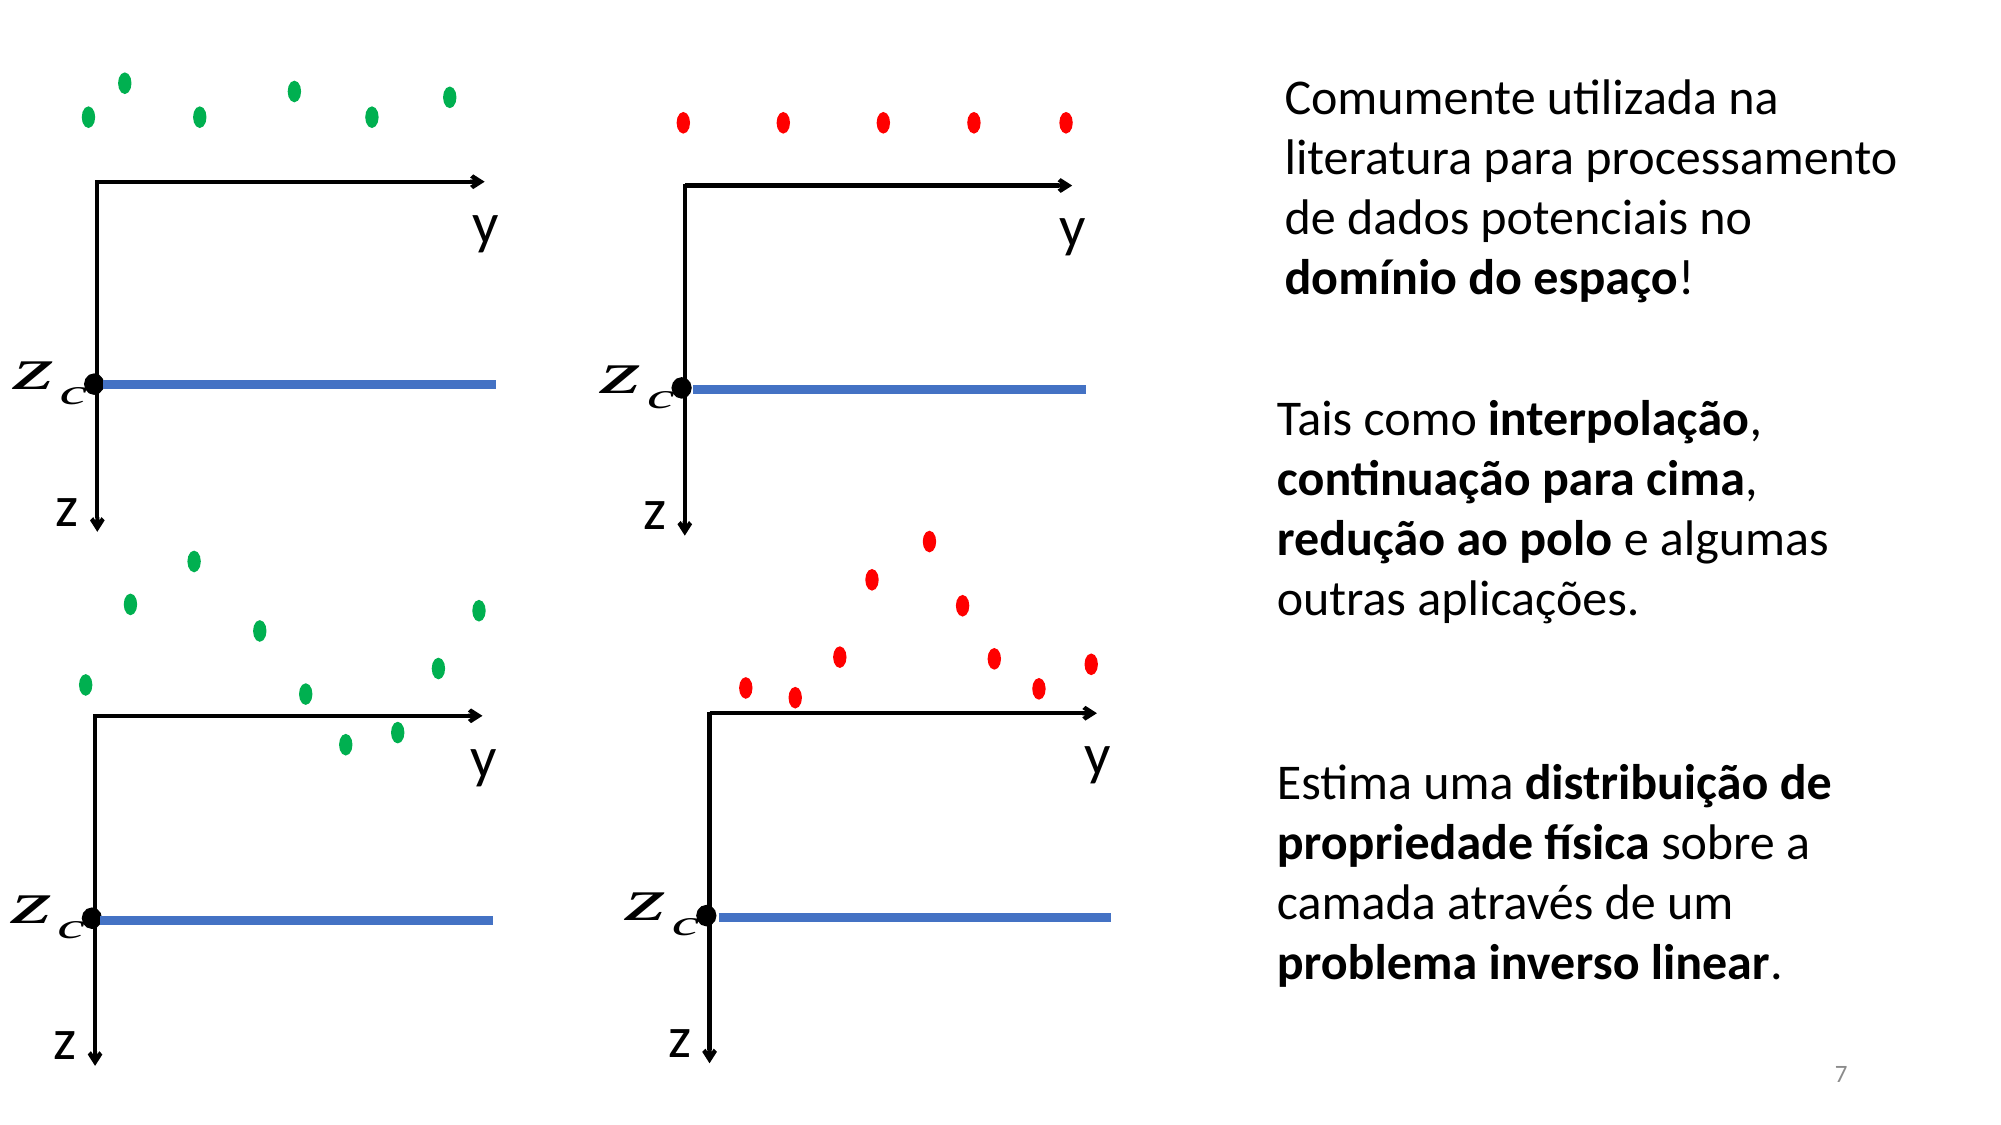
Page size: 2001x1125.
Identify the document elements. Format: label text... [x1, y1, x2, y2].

text_box z [653, 991, 707, 1077]
text_box [987, 647, 1002, 670]
text_box Estima uma distribuição de propriedade física sobre a camada através de um problema inverso linear. [1262, 742, 1914, 997]
text_box [833, 646, 847, 668]
text_box [299, 683, 313, 705]
text_box [365, 106, 379, 129]
text_box [81, 106, 96, 129]
text_box [81, 907, 95, 930]
text_box [287, 80, 302, 103]
text_box [187, 550, 201, 573]
text_box [443, 86, 457, 109]
text_box [1032, 677, 1046, 700]
text_box [472, 599, 486, 622]
text_box [96, 908, 102, 928]
text_box [967, 111, 981, 134]
text_box Comumente utilizada na literatura para processamento de dados potenciais no domínio do espaço! [1269, 56, 1922, 312]
text_box z [41, 460, 94, 545]
text_box [391, 721, 405, 744]
text_box [955, 594, 970, 617]
text_box [676, 111, 691, 134]
text_box [739, 677, 753, 699]
text_box [788, 686, 802, 709]
text_box [78, 674, 93, 696]
text_box [339, 733, 353, 756]
text_box z [628, 464, 682, 549]
text_box y [1045, 181, 1100, 266]
text_box [1059, 111, 1073, 134]
text_box [123, 593, 138, 616]
text_box [922, 530, 937, 553]
text_box [696, 904, 709, 927]
text_box y [1069, 708, 1124, 794]
text_box [685, 378, 692, 398]
text_box [865, 568, 879, 591]
text_box [118, 72, 132, 95]
text_box [776, 111, 791, 134]
slide_number 7 [1412, 1042, 1863, 1103]
text_box z [38, 994, 92, 1079]
text_box y [457, 177, 512, 263]
text_box [710, 905, 717, 926]
text_box [83, 373, 97, 395]
text_box [876, 111, 891, 134]
text_box [431, 657, 446, 680]
text_box [253, 620, 267, 642]
text_box [1084, 653, 1098, 676]
text_box Tais como interpolação, continuação para cima, redução ao polo e algumas outras aplicações. [1262, 378, 1914, 633]
text_box [98, 374, 104, 394]
text_box y [455, 711, 510, 797]
text_box [671, 377, 684, 399]
text_box [193, 106, 207, 129]
